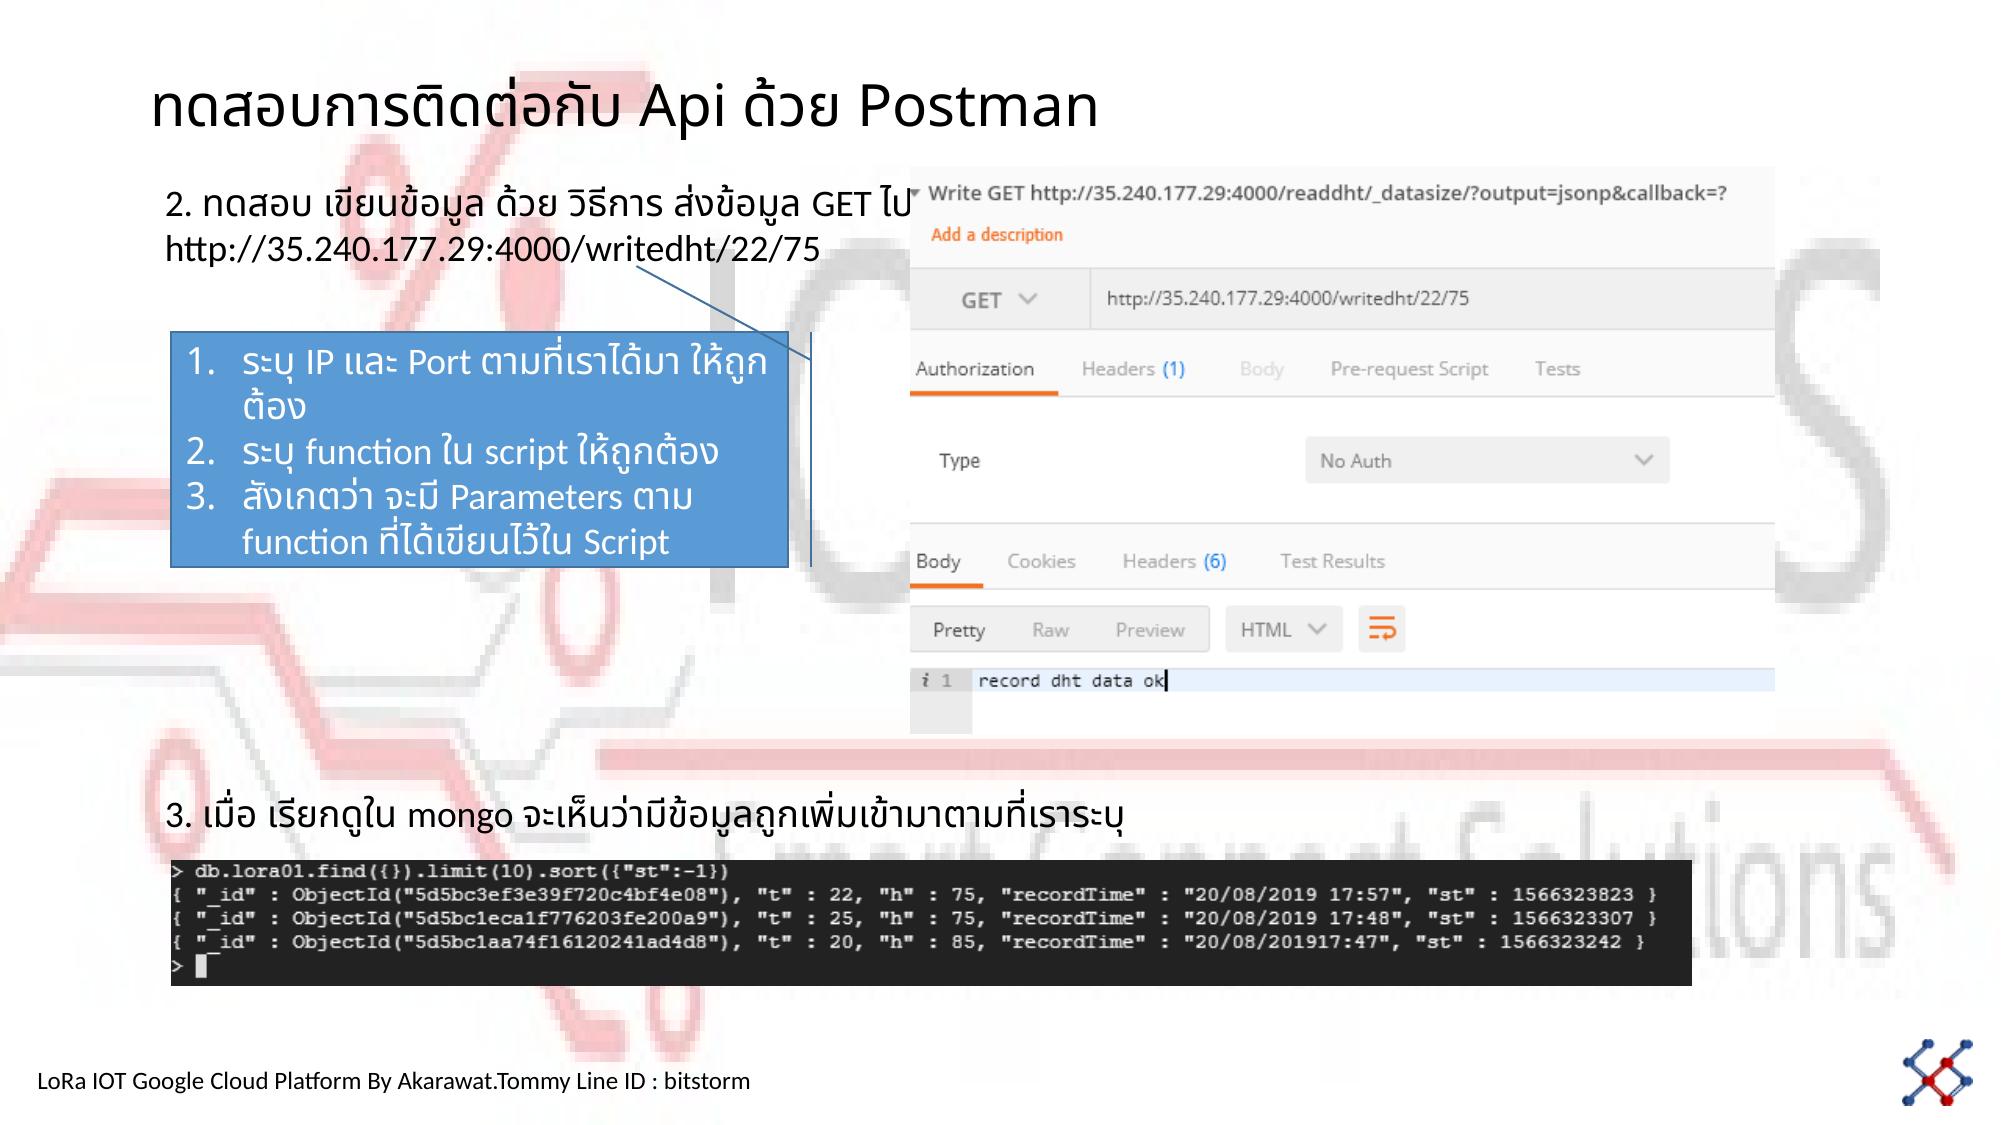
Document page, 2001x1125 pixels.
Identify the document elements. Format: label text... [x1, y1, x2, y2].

picture [170, 860, 1692, 986]
text_box 2. ทดสอบ เขียนข้อมูล ด้วย วิธีการ ส่งข้อมูล GET ไปให้ APi http://35.240.177.29:4000/writedht/22/75 [150, 171, 910, 276]
text_box ระบุ IP และ Port ตามที่เราได้มา ให้ถูกต้อง ระบุ function ใน script ให้ถูกต้อง สังเกตว่า จะมี Parameters ตาม function ที่ได้เขียนไว้ใน Script [170, 265, 812, 568]
text_box 3. เมื่อ เรียกดูใน mongo จะเห็นว่ามีข้อมูลถูกเพิ่มเข้ามาตามที่เราระบุ [150, 782, 1671, 843]
picture [1902, 1039, 1973, 1106]
picture [910, 165, 1775, 734]
text_box ทดสอบการติดต่อกับ Api ด้วย Postman [150, 62, 1544, 117]
